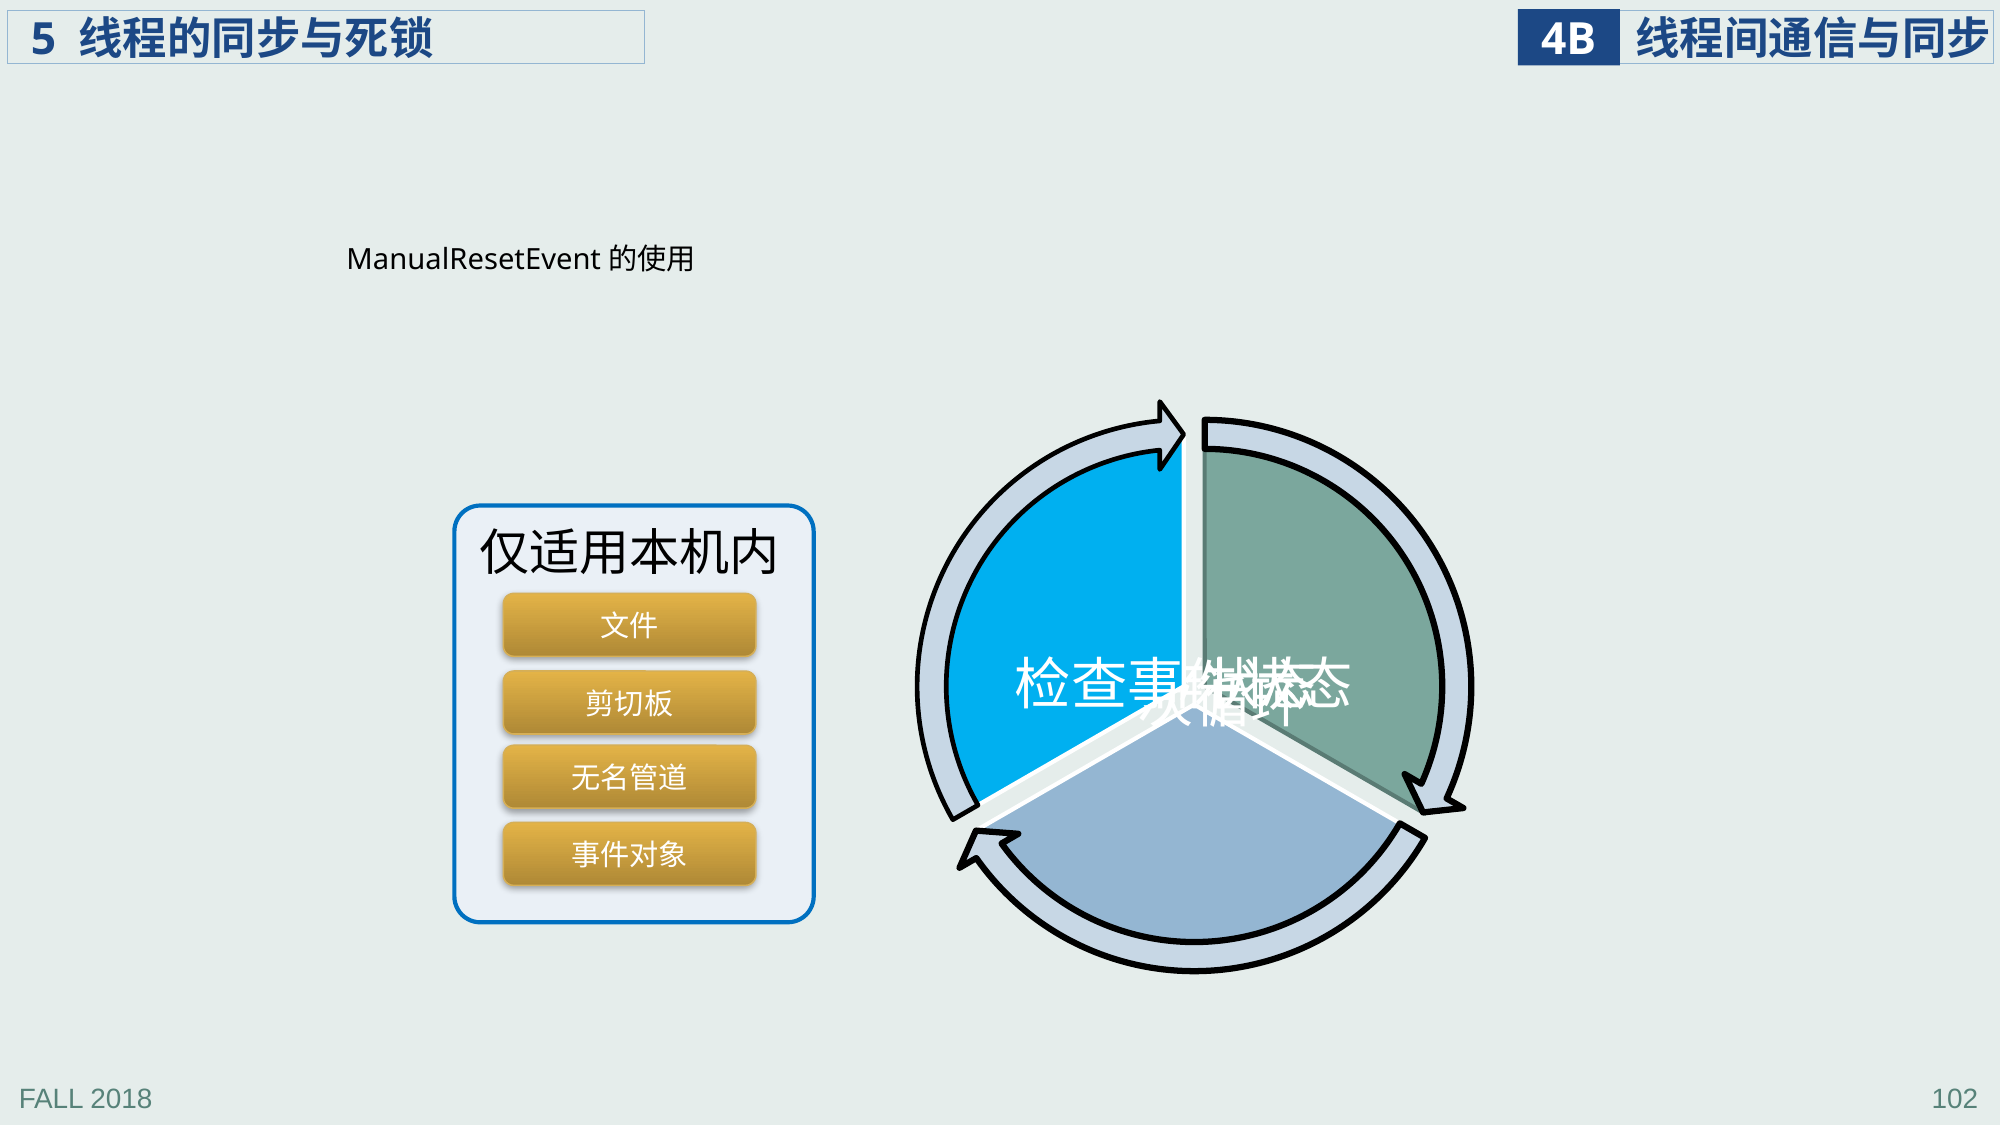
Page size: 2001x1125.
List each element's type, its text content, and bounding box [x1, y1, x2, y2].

text_box 无名管道 [502, 744, 751, 809]
text_box 文件 [502, 592, 751, 658]
text_box 仅适用本机内 [464, 513, 751, 588]
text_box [756, 392, 1632, 999]
text_box 事件对象 [502, 821, 751, 887]
title ManualResetEvent的使用 [335, 195, 1599, 321]
text_box [452, 503, 751, 925]
text_box 剪切板 [502, 670, 751, 735]
